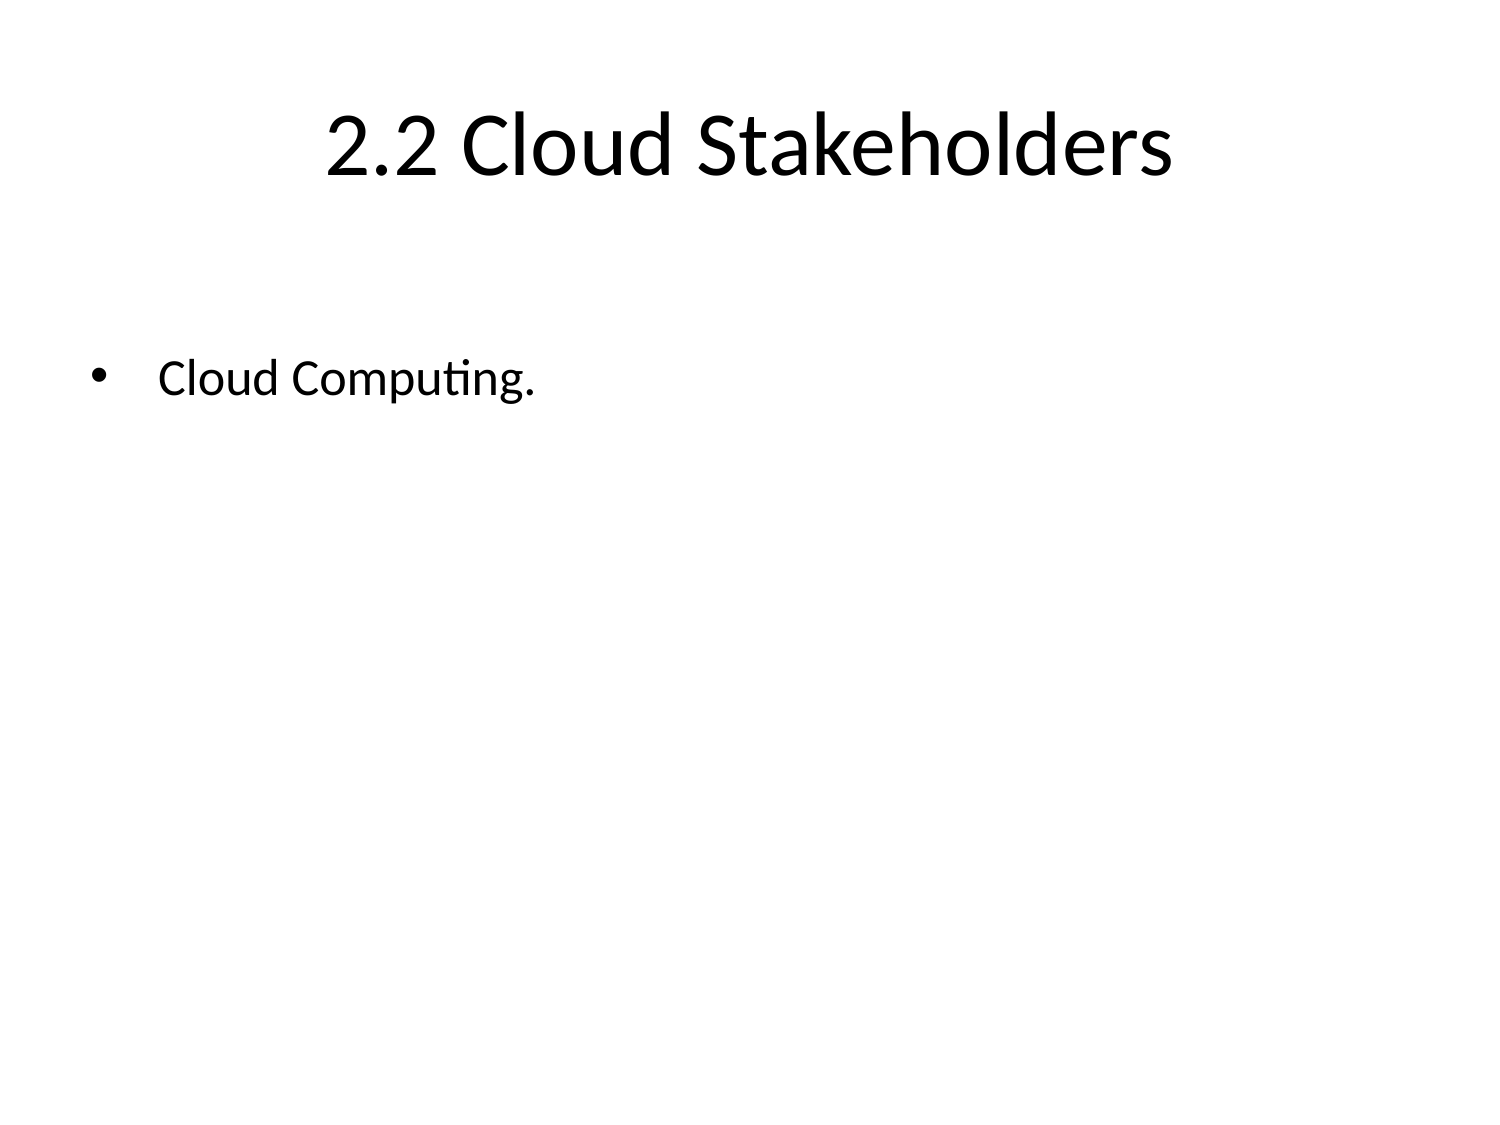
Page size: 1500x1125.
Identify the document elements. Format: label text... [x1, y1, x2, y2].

list Cloud Computing. [75, 262, 1425, 1005]
title 2.2 Cloud Stakeholders [75, 45, 1425, 233]
